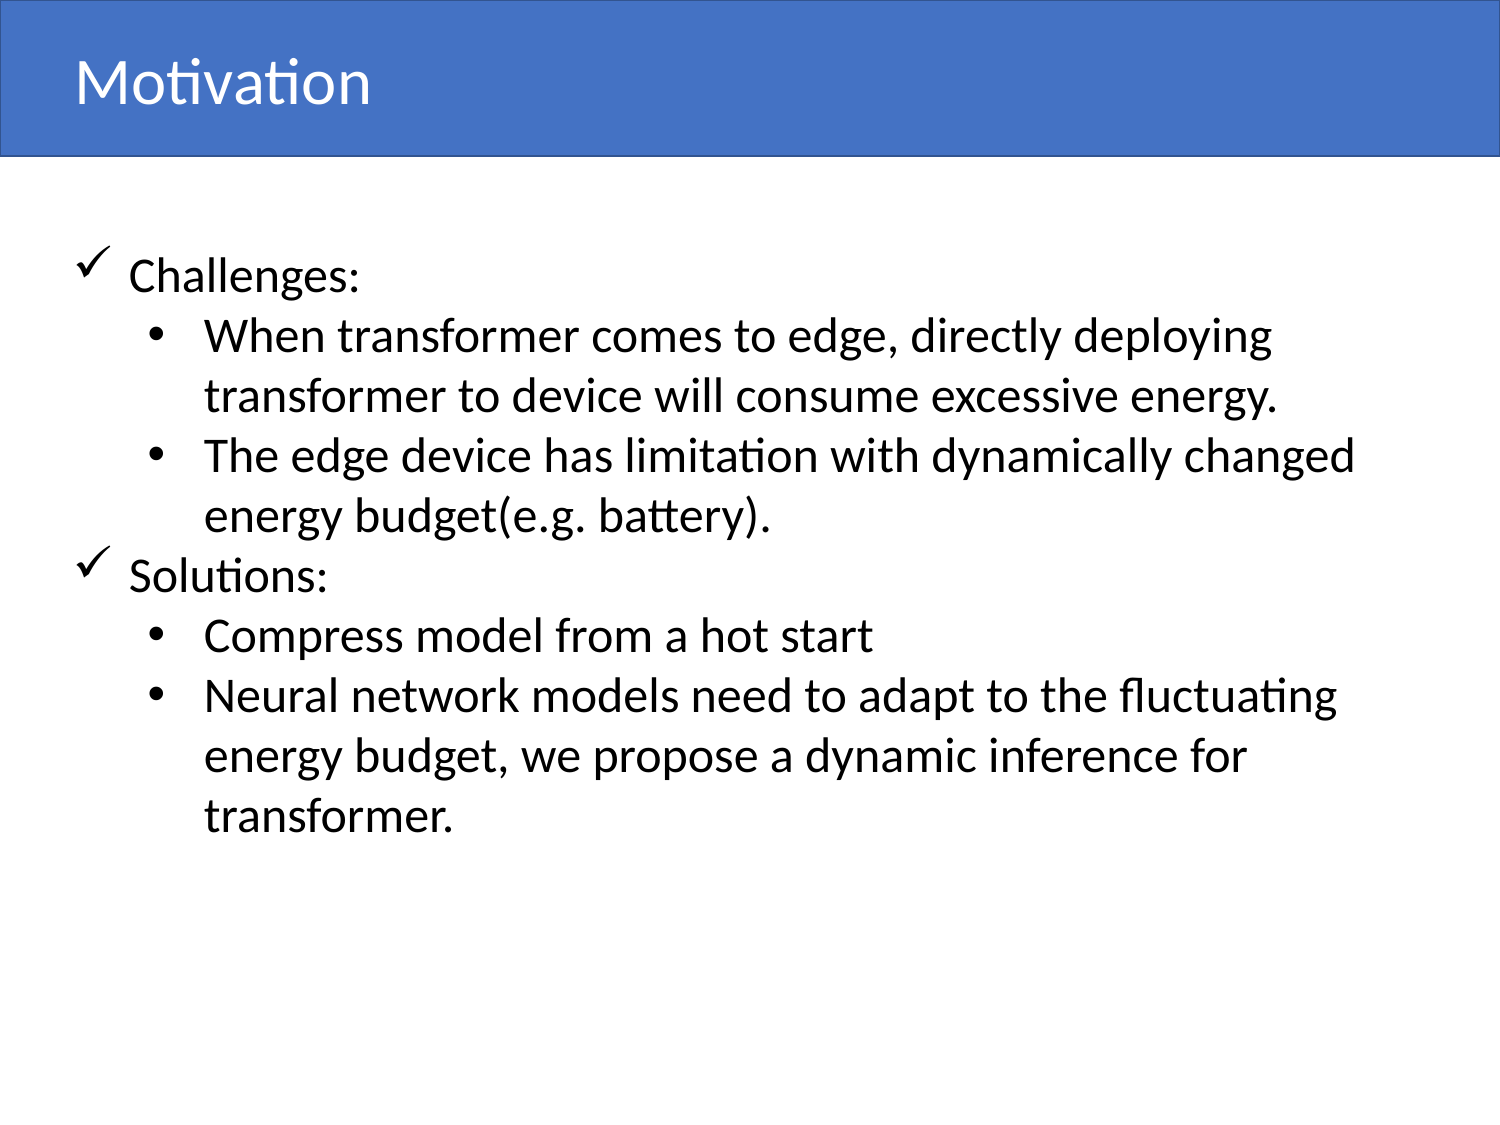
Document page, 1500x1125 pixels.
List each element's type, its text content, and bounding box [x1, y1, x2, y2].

text_box Motivation [60, 30, 388, 125]
text_box [0, 0, 1500, 157]
text_box Challenges: When transformer comes to edge, directly deploying transformer to device will consume excessive energy. The edge device has limitation with dynamically changed energy budget(e.g. battery). Solutions: Compress model from a hot start Neural network models need to adapt to the fluctuating energy budget, we propose a dynamic inference for transformer. [57, 235, 1475, 851]
